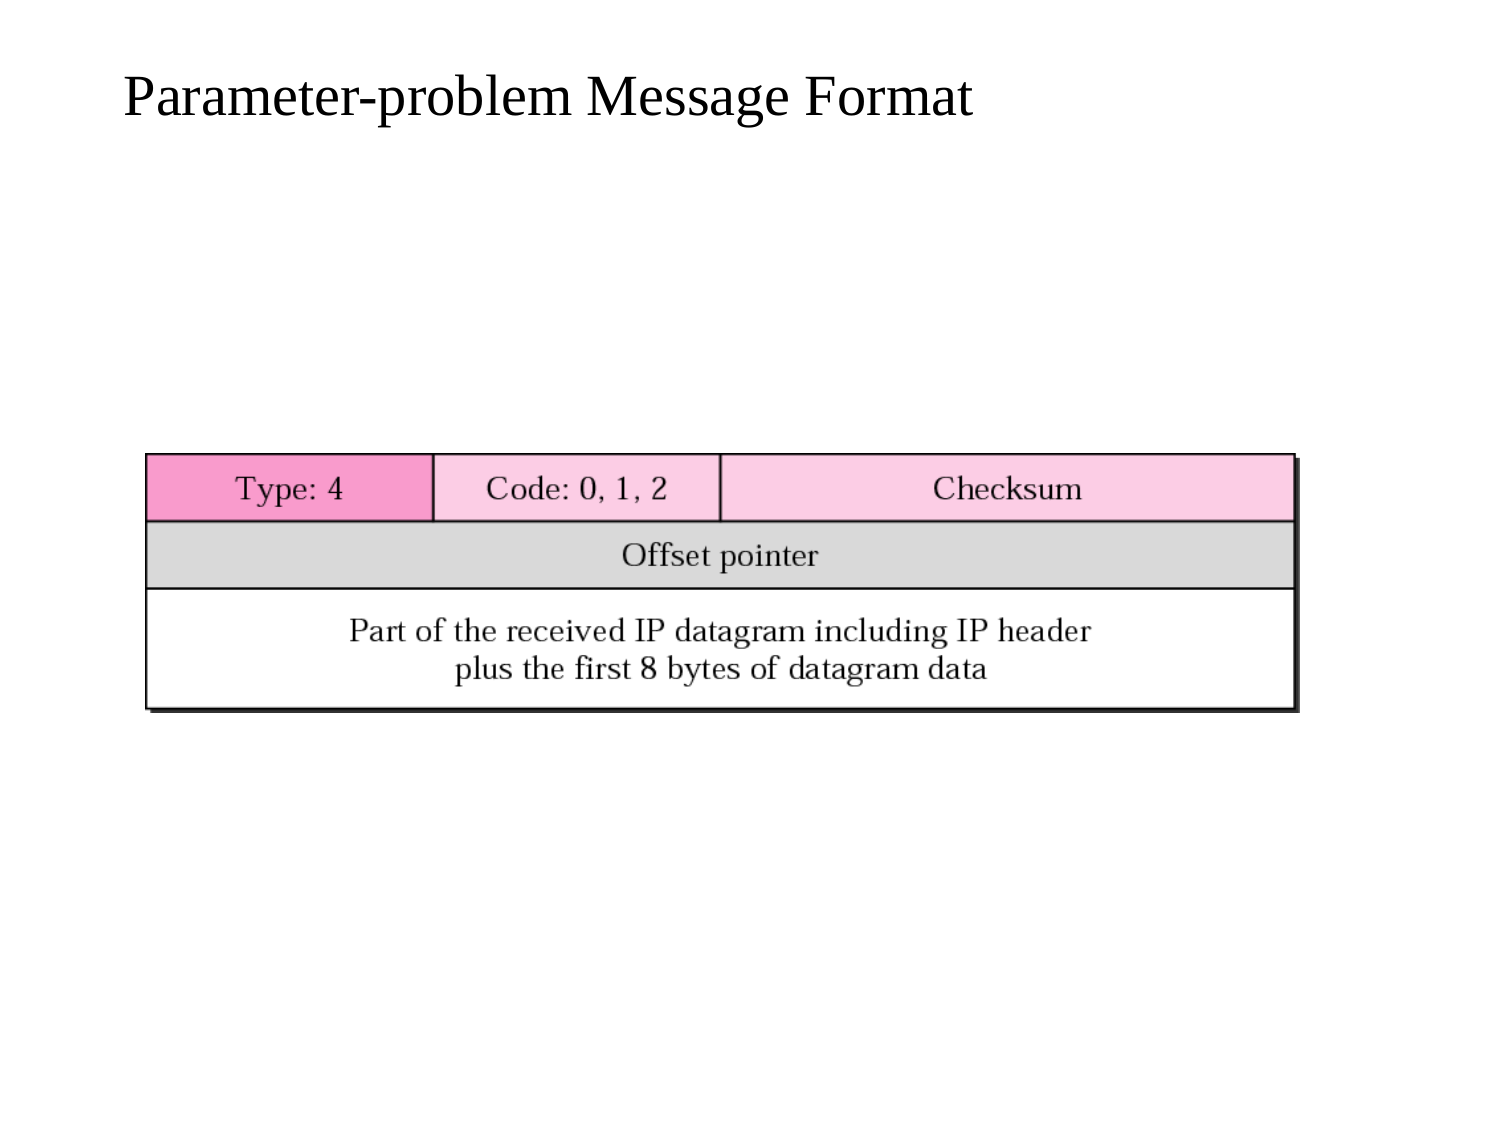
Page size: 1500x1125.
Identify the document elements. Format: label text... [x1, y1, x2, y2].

picture [145, 453, 1301, 713]
text_box Parameter-problem Message Format [108, 50, 1047, 135]
